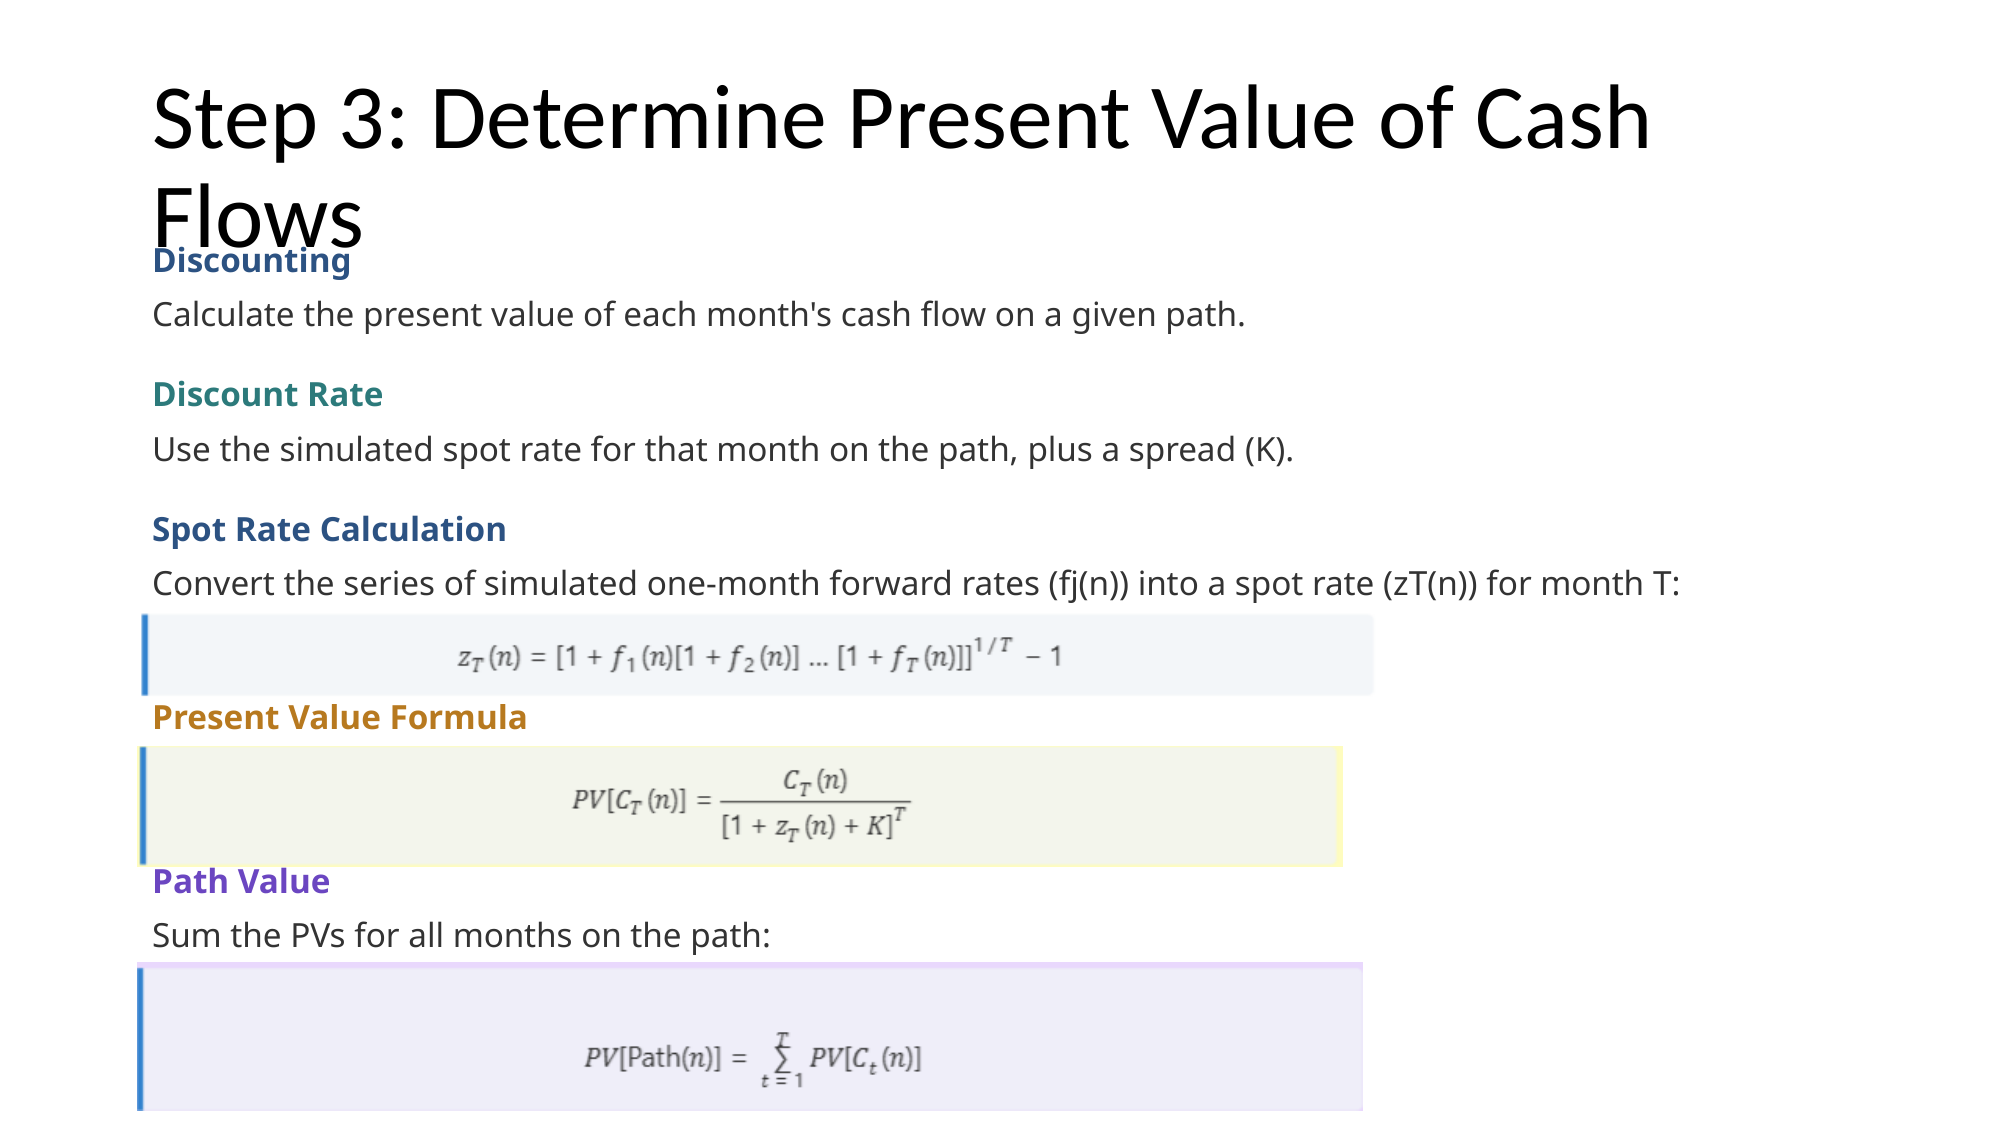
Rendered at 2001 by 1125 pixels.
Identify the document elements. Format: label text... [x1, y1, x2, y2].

picture [136, 962, 1363, 1112]
picture [136, 745, 1344, 868]
title Step 3: Determine Present Value of Cash Flows [137, 59, 1863, 231]
text_box Discounting Calculate the present value of each month's cash flow on a given path. Discount Rate Use the simulated spot rate for that month on the path, plus a spread (K). Spot Rate Calculation Convert the series of simulated one-month forward rates (fj(n)) into a spot rate (zT(n)) for month T: Present Value Formula Path Value Sum the PVs for all months on the path: [137, 231, 1863, 1079]
picture [136, 606, 1385, 705]
